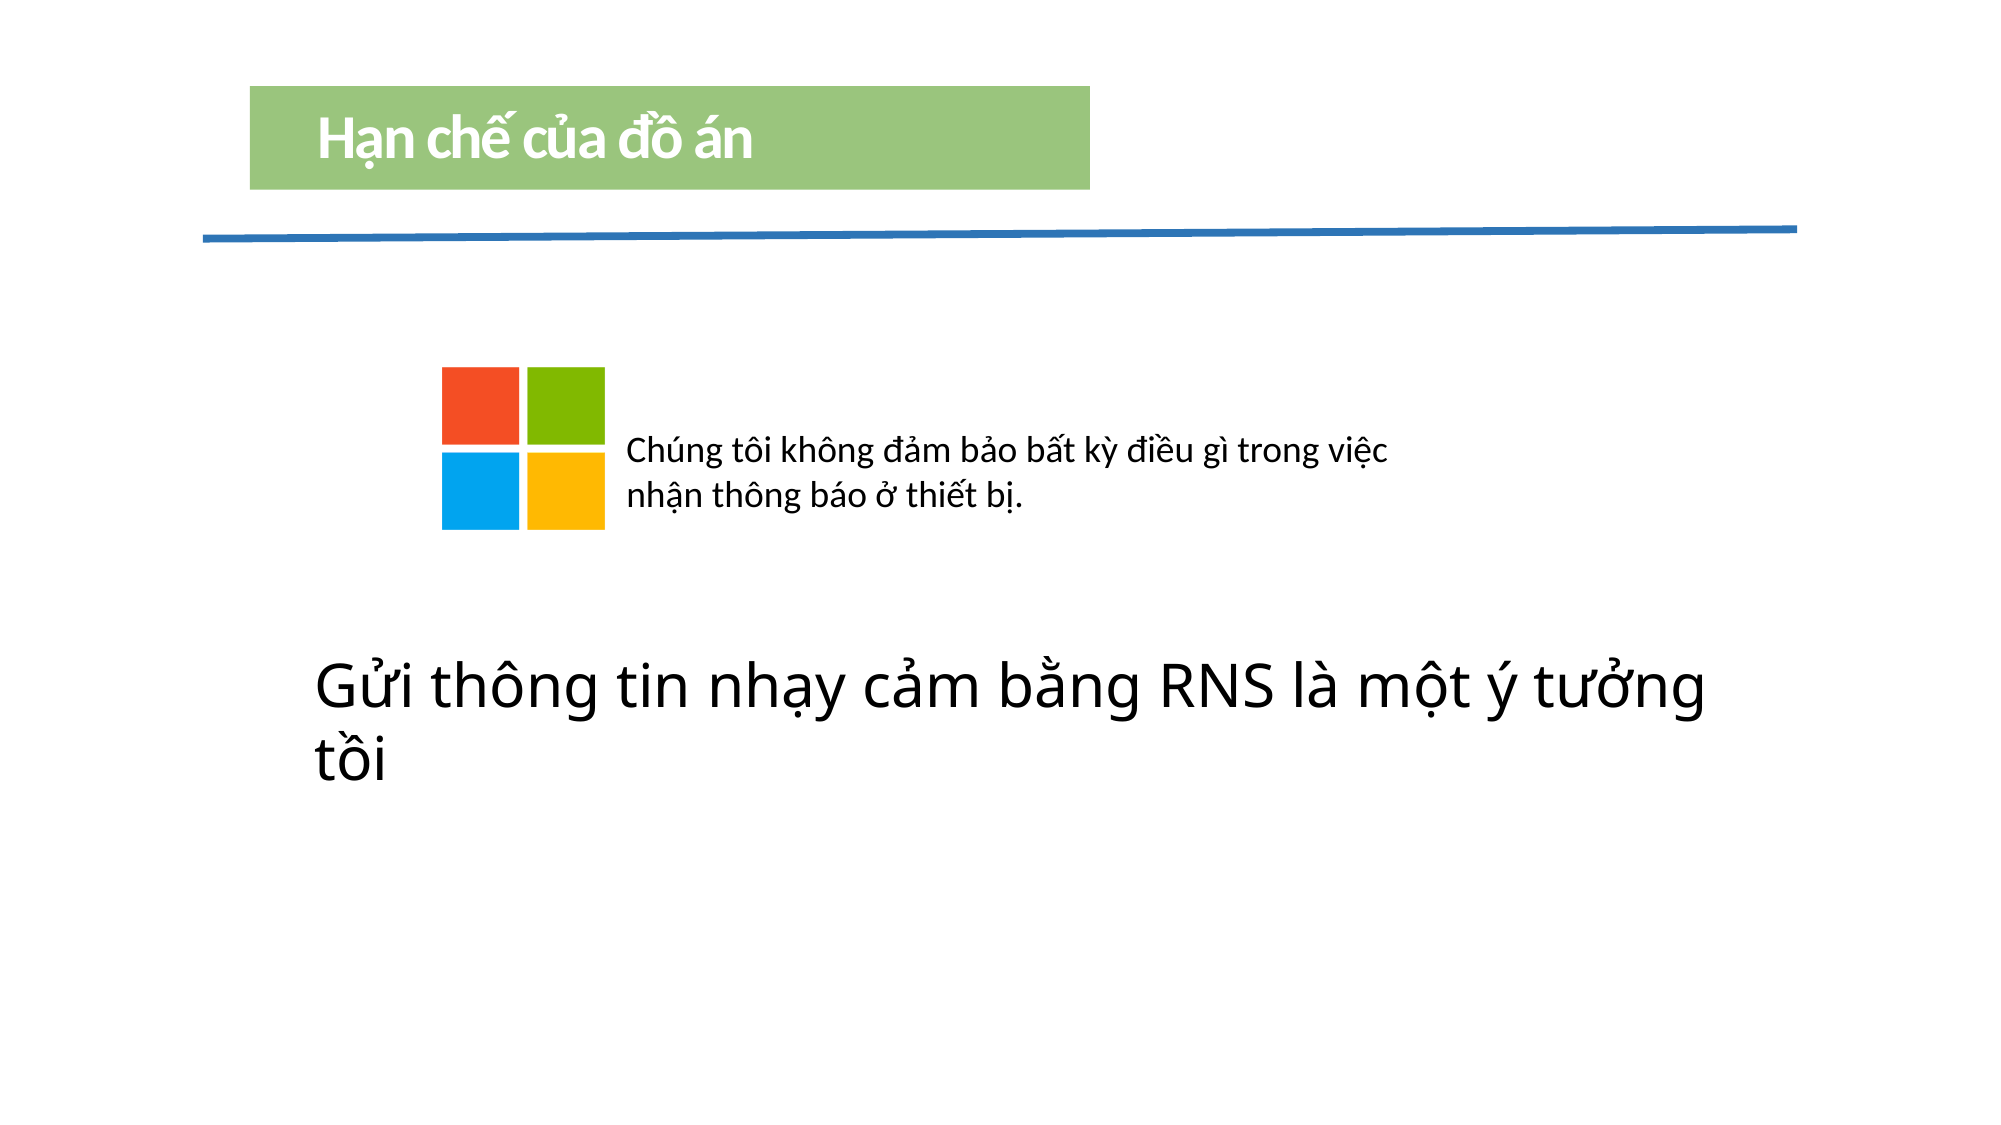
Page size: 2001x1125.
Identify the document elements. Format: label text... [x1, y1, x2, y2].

picture [434, 359, 612, 537]
text_box Gửi thông tin nhạy cảm bằng RNS là một ý tưởng tồi [300, 640, 1750, 800]
text_box Chúng tôi không đảm bảo bất kỳ điều gì trong việc nhận thông báo ở thiết bị. [612, 417, 1450, 523]
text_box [202, 229, 1798, 239]
text_box Hạn chế của đồ án [249, 86, 1090, 190]
